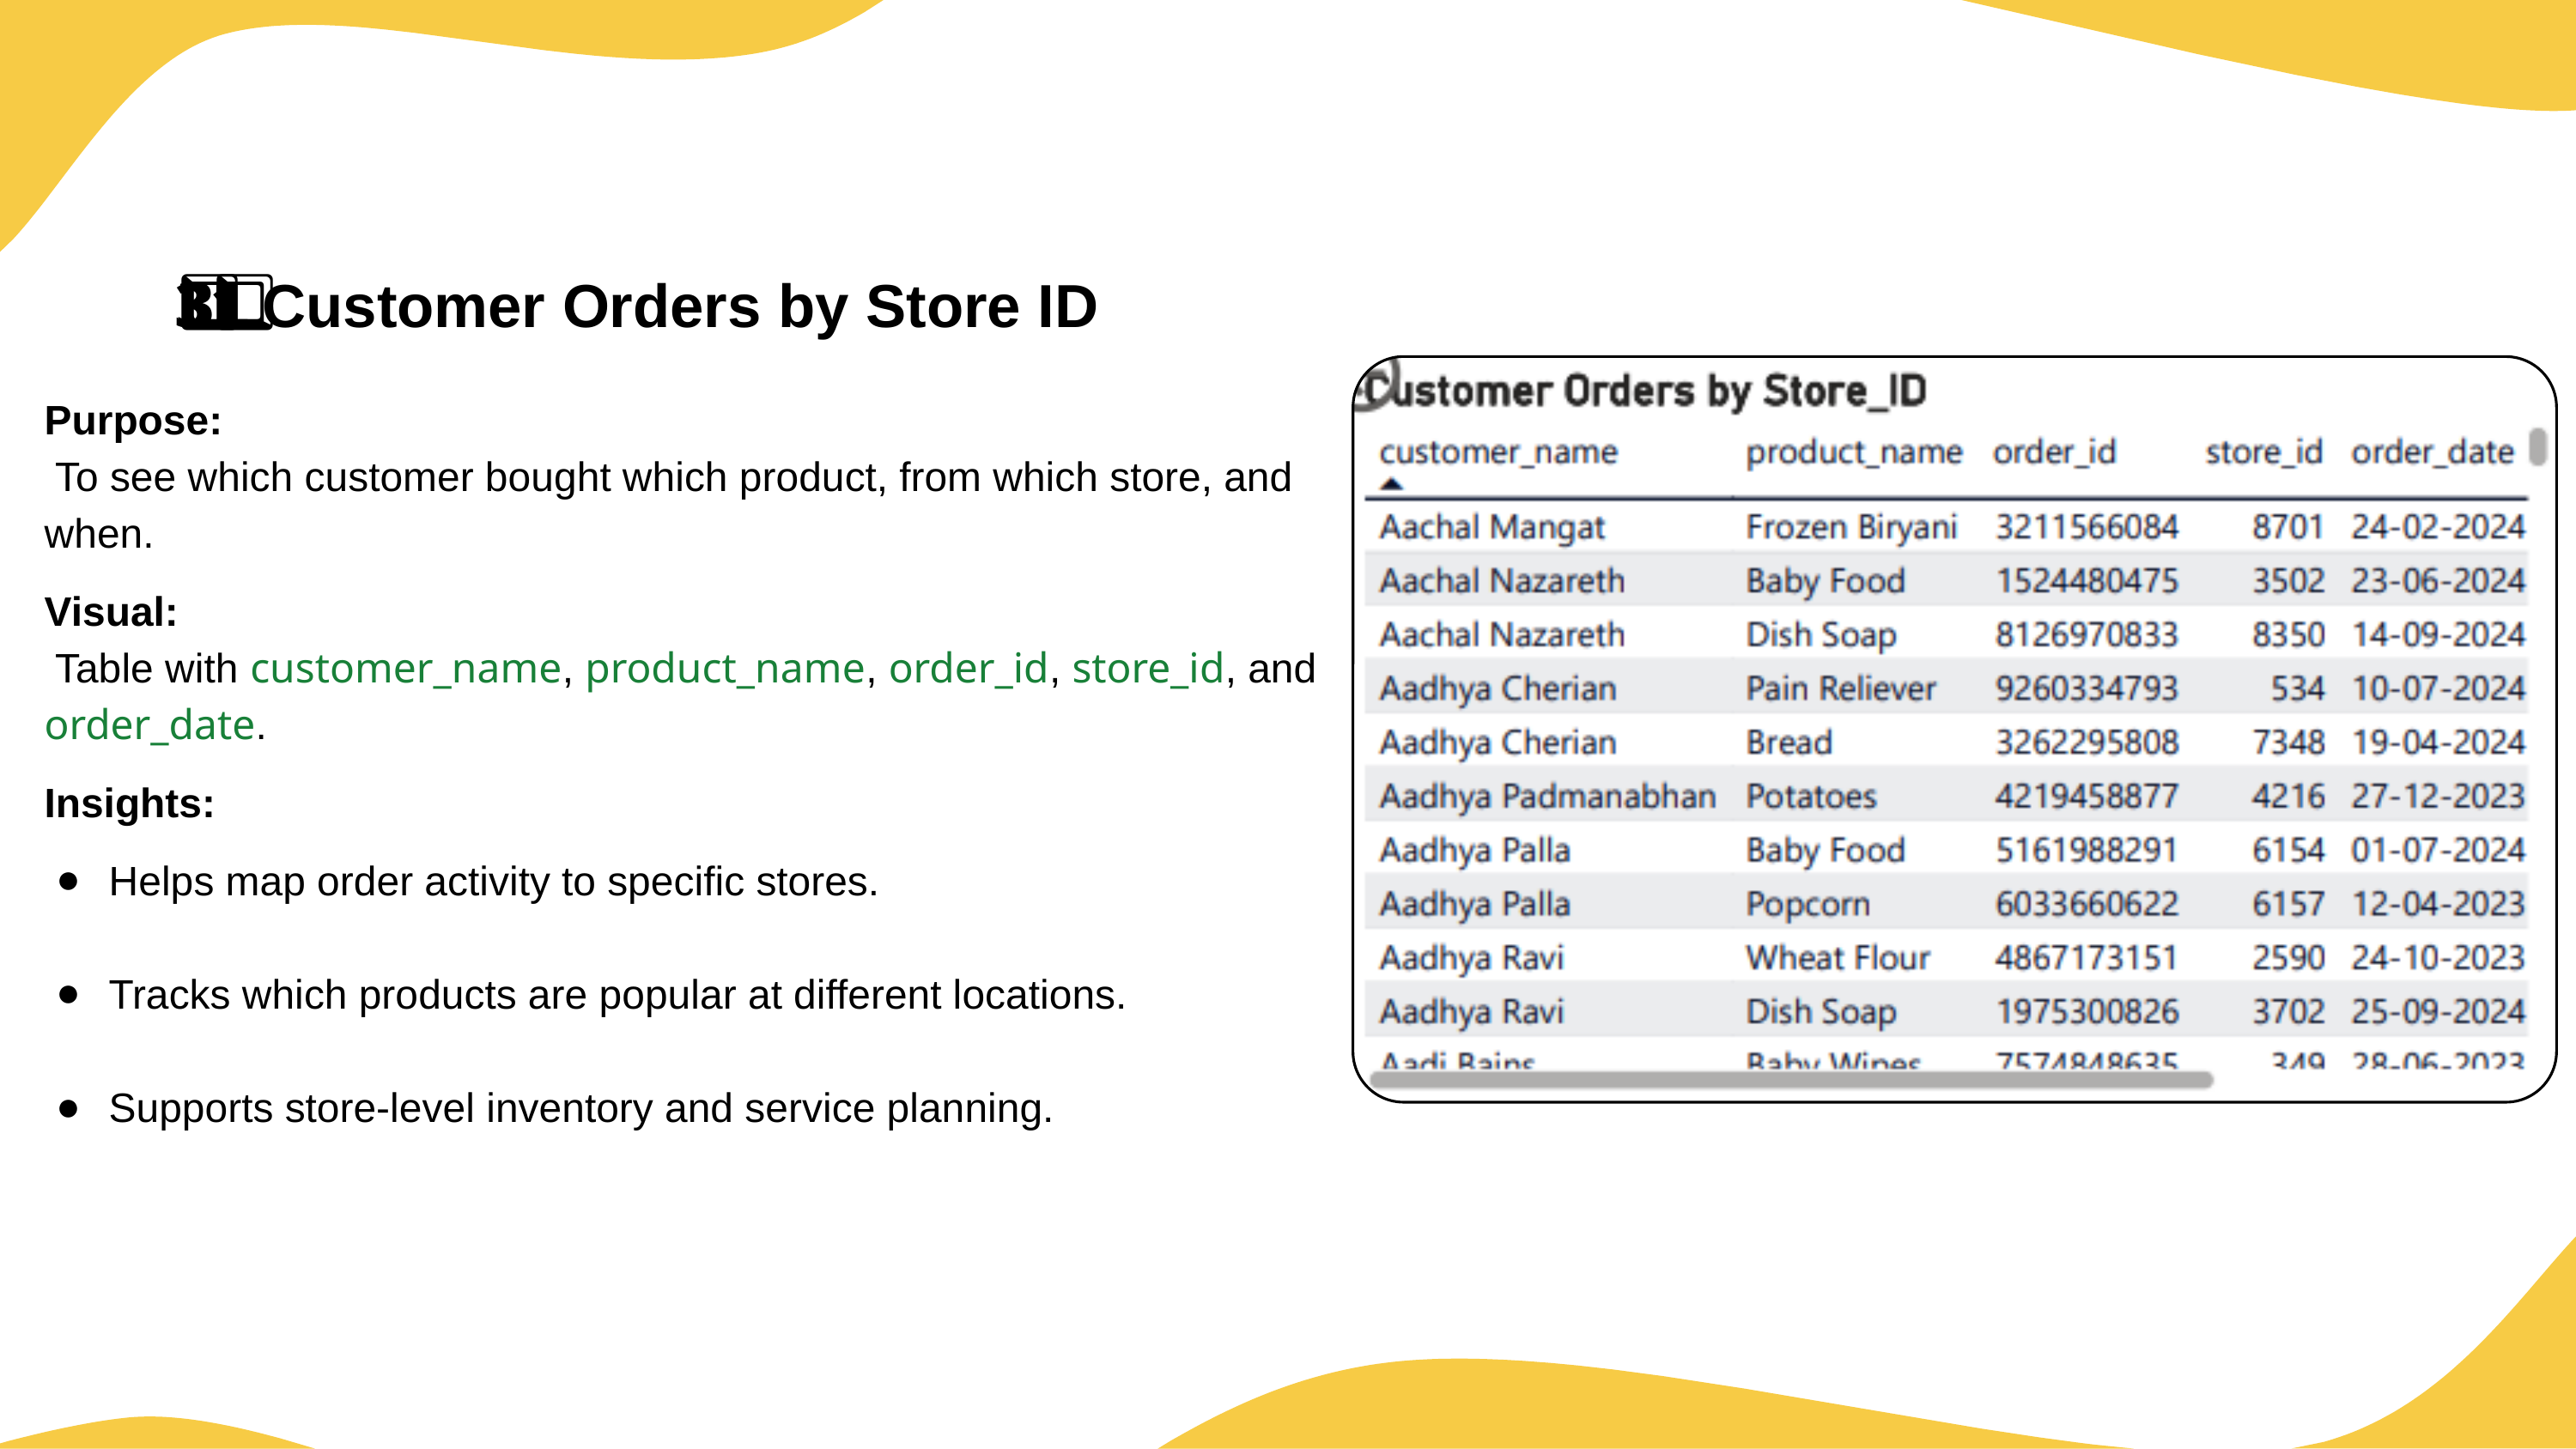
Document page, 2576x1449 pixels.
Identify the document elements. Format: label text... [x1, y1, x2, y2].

text_box [1961, 0, 2576, 112]
text_box 3️⃣1️⃣ Customer Orders by Store ID [161, 243, 1437, 353]
text_box [0, 1416, 315, 1449]
text_box [1157, 1358, 2134, 1449]
picture [1352, 356, 2557, 1103]
text_box [0, 0, 884, 252]
text_box [2291, 1236, 2576, 1449]
text_box Purpose: To see which customer bought which product, from which store, and when. Visual: Table with customer_name, product_name, order_id, store_id, and order_date. Insights: Helps map order activity to specific stores. Tracks which products are popular at different locations. Supports store-level inventory and service planning. [44, 384, 1411, 1131]
